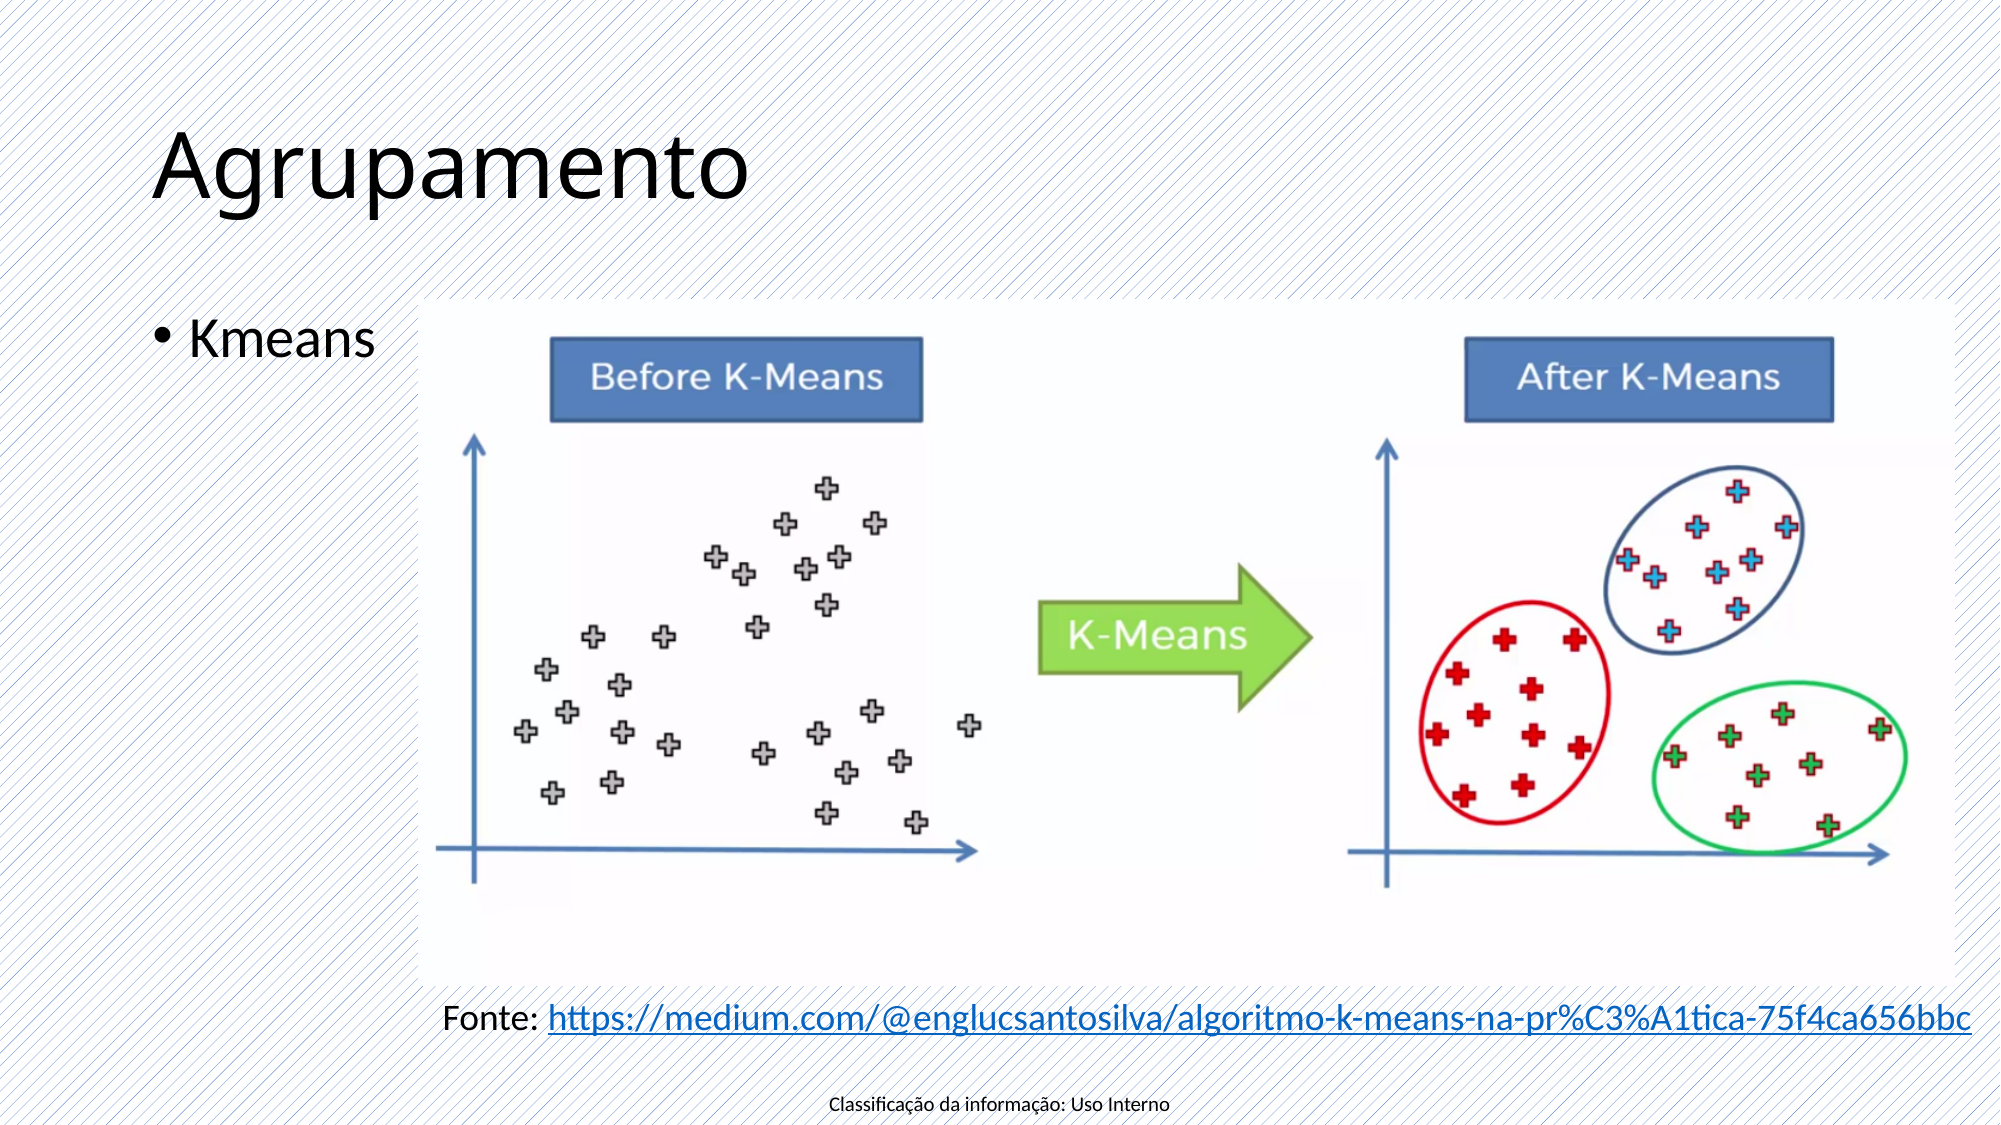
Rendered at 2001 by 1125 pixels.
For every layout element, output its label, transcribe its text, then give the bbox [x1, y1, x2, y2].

text_box Fonte: https://medium.com/@englucsantosilva/algoritmo-k-means-na-pr%C3%A1tica-75f4ca656bbc [427, 985, 1988, 1046]
picture [418, 299, 1955, 986]
title Agrupamento [137, 59, 1863, 278]
list Kmeans [137, 299, 427, 1014]
